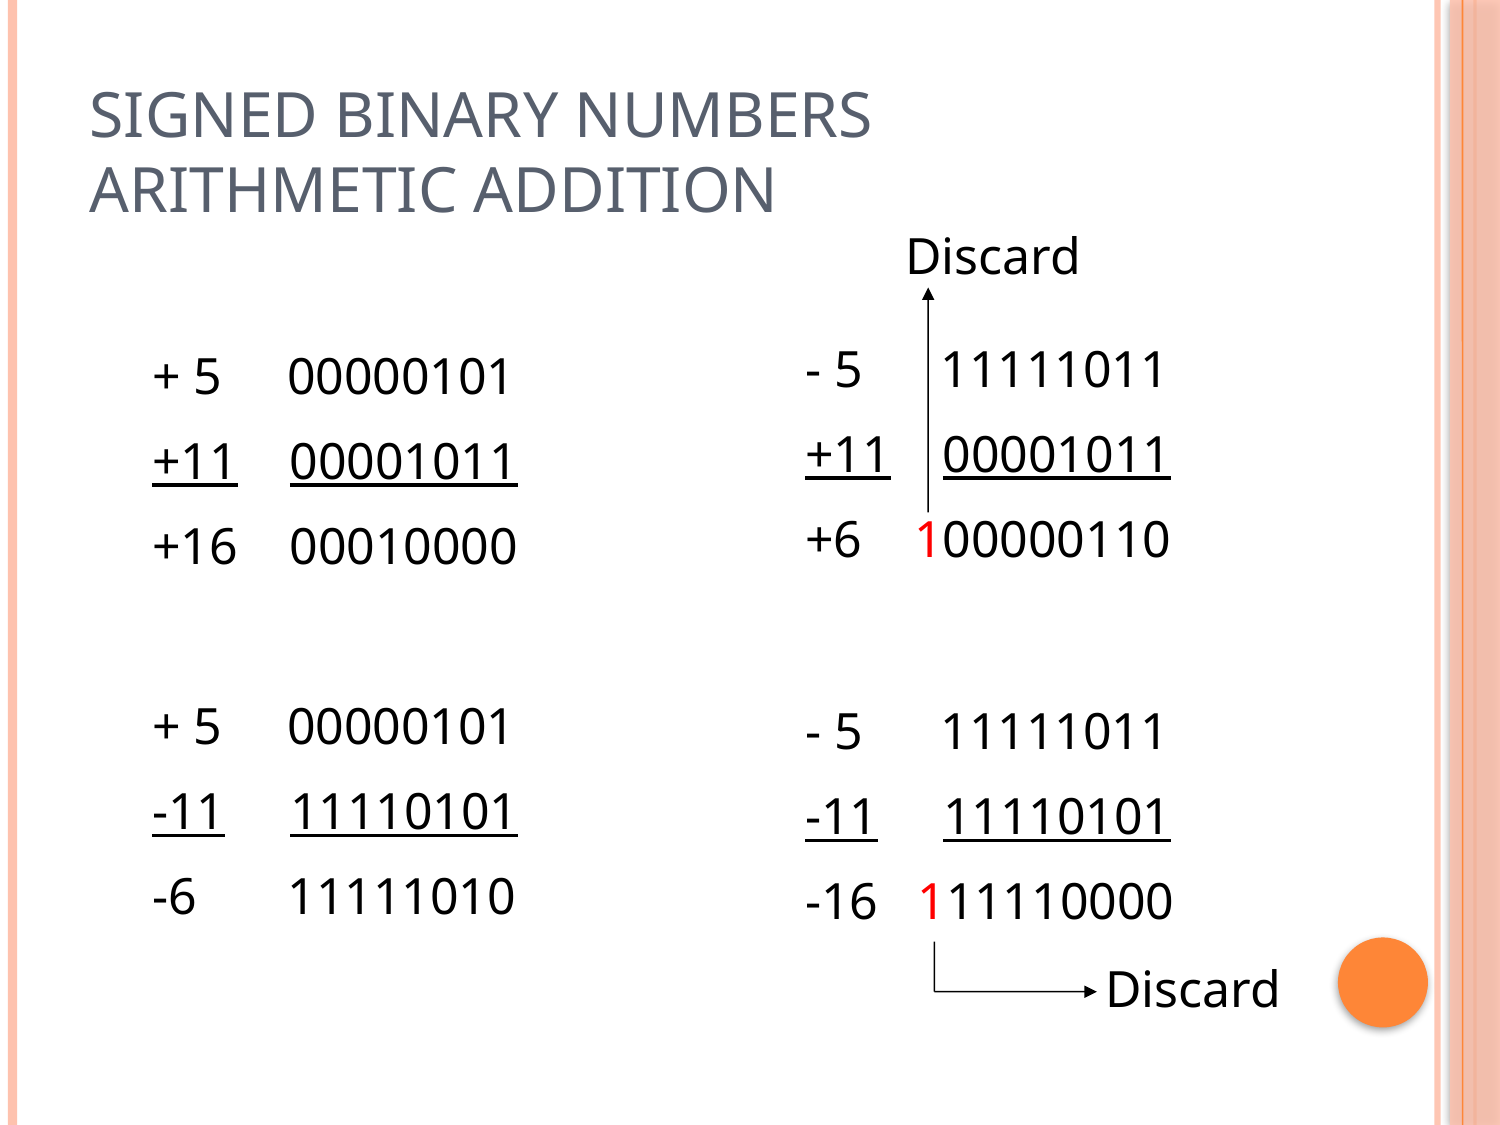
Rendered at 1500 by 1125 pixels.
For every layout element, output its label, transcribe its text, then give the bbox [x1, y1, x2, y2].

title Signed Binary Numbers Arithmetic Addition [75, 45, 1338, 233]
text_box - 5 11111011 +11 00001011 +6 100000110 [790, 329, 1216, 575]
text_box Discard [1090, 949, 1366, 1025]
text_box + 5 00000101 +11 00001011 +16 00010000 [137, 337, 563, 583]
text_box - 5 11111011 -11 11110101 -16 111110000 [790, 692, 1216, 938]
text_box [934, 985, 1090, 998]
text_box + 5 00000101 -11 11110101 -6 11111010 [137, 687, 563, 933]
text_box Discard [890, 233, 1166, 293]
text_box [921, 293, 935, 513]
